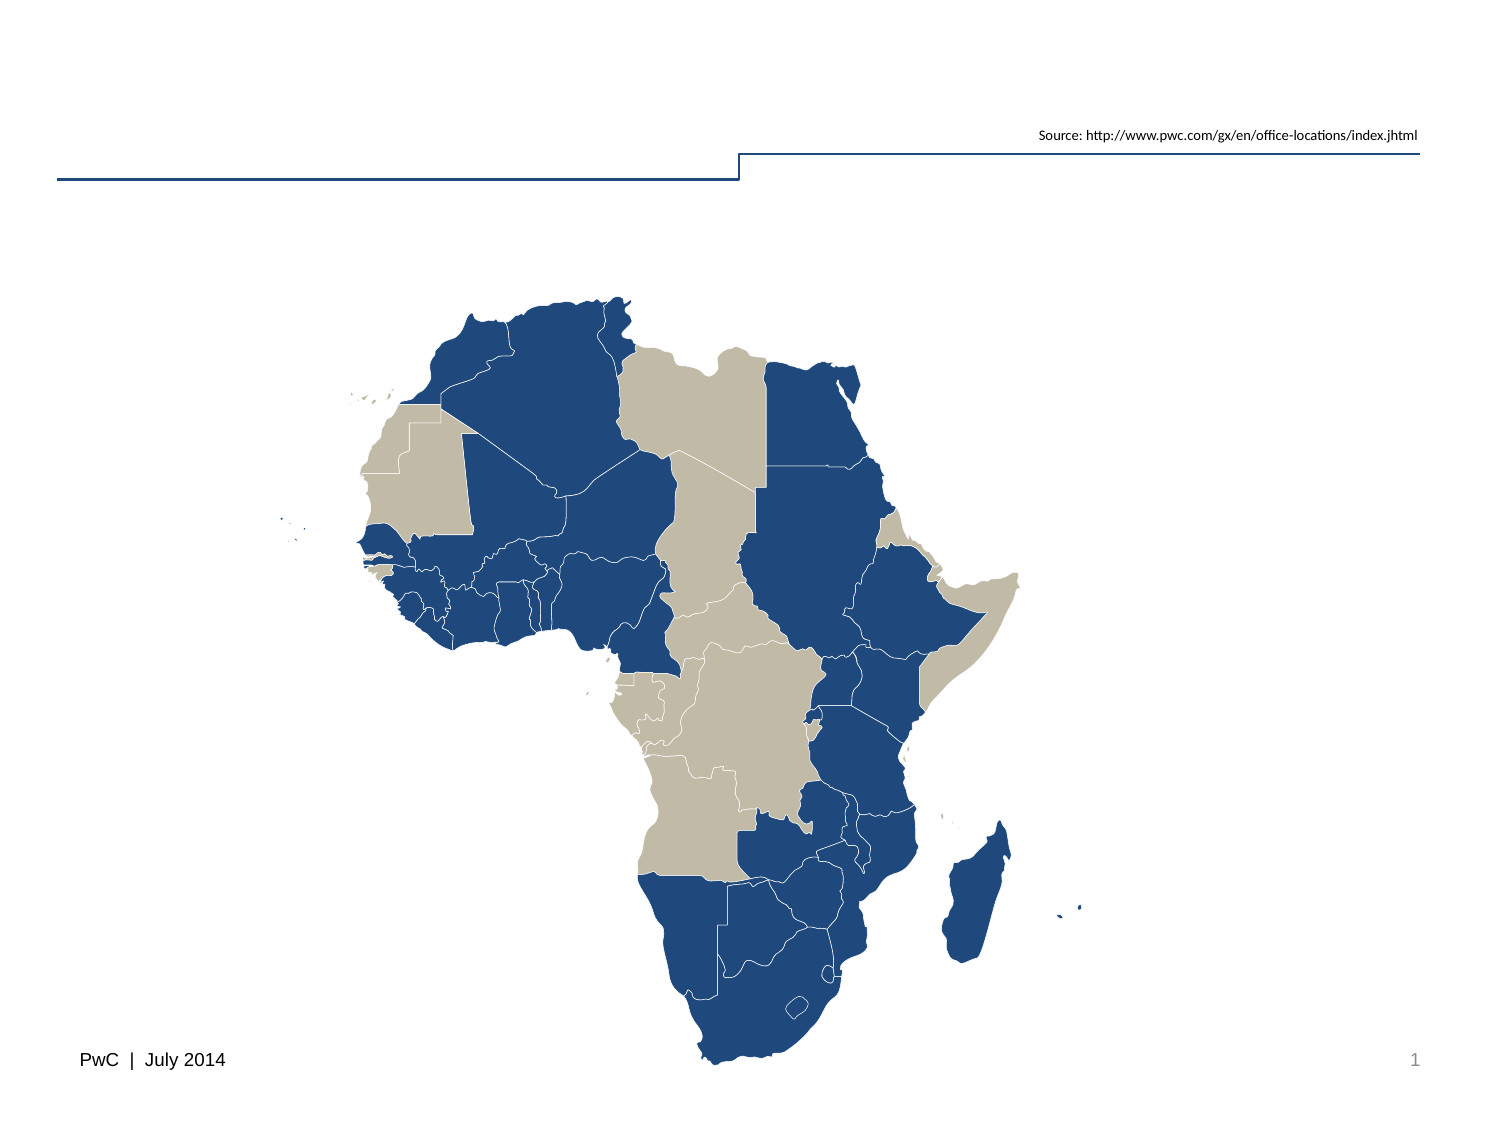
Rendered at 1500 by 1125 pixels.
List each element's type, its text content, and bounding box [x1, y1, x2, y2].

text_box Source: http://www.pwc.com/gx/en/office-locations/index.jhtml [990, 126, 1418, 144]
slide_number 1 [1170, 1047, 1421, 1070]
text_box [279, 294, 1084, 1067]
